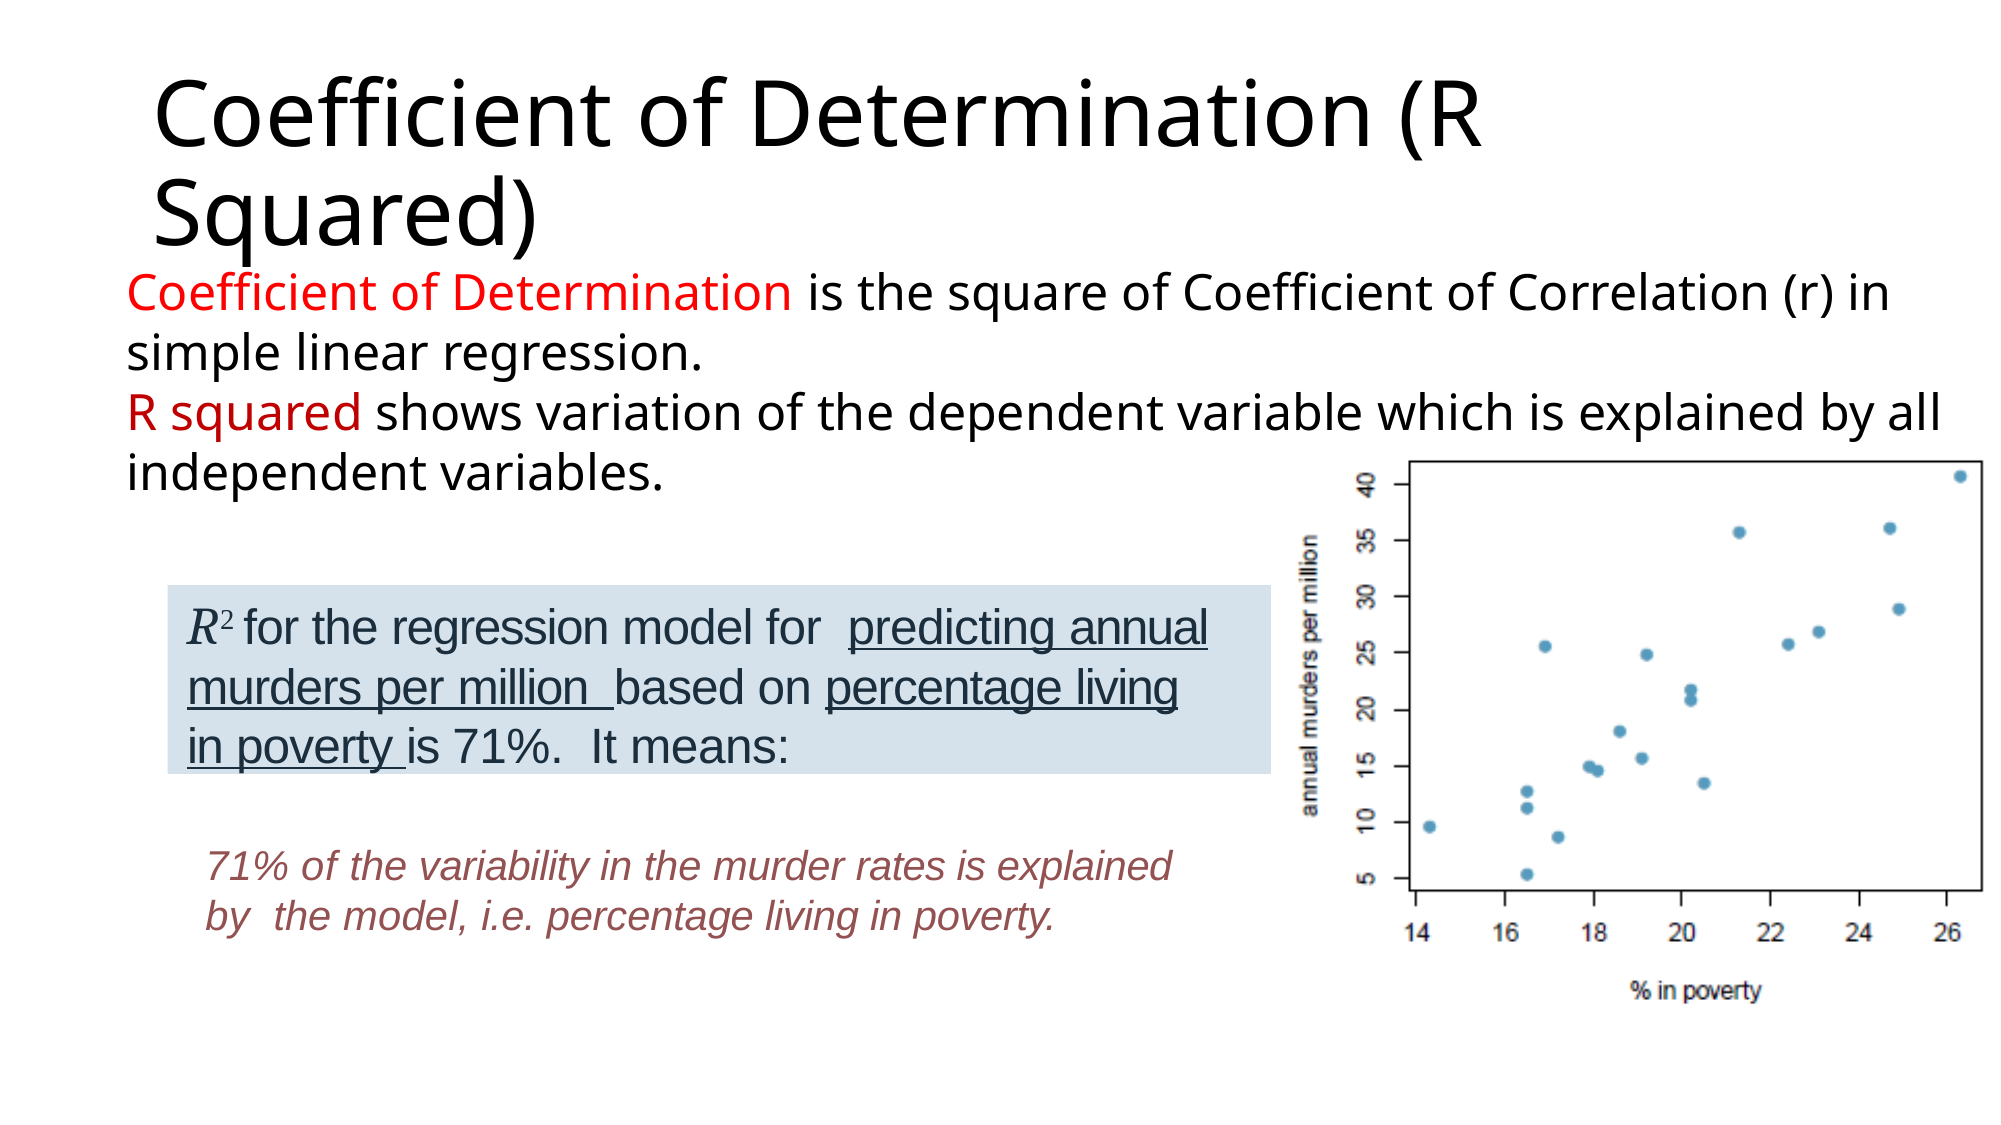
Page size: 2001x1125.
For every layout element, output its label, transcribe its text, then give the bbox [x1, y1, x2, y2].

text_box 71% of the variability in the murder rates is explained by the model, i.e. percentage living in poverty. [198, 834, 1240, 939]
text_box Coefficient of Determination (R Squared) [137, 59, 1863, 278]
text_box Coefficient of Determination is the square of Coefficient of Correlation (r) in simple linear regression. R squared shows variation of the dependent variable which is explained by all independent variables. [111, 253, 1970, 509]
picture [1266, 432, 2000, 1030]
text_box R2 for the regression model for predicting annual murders per million based on percentage living in poverty is 71%. It means: [167, 585, 1266, 774]
